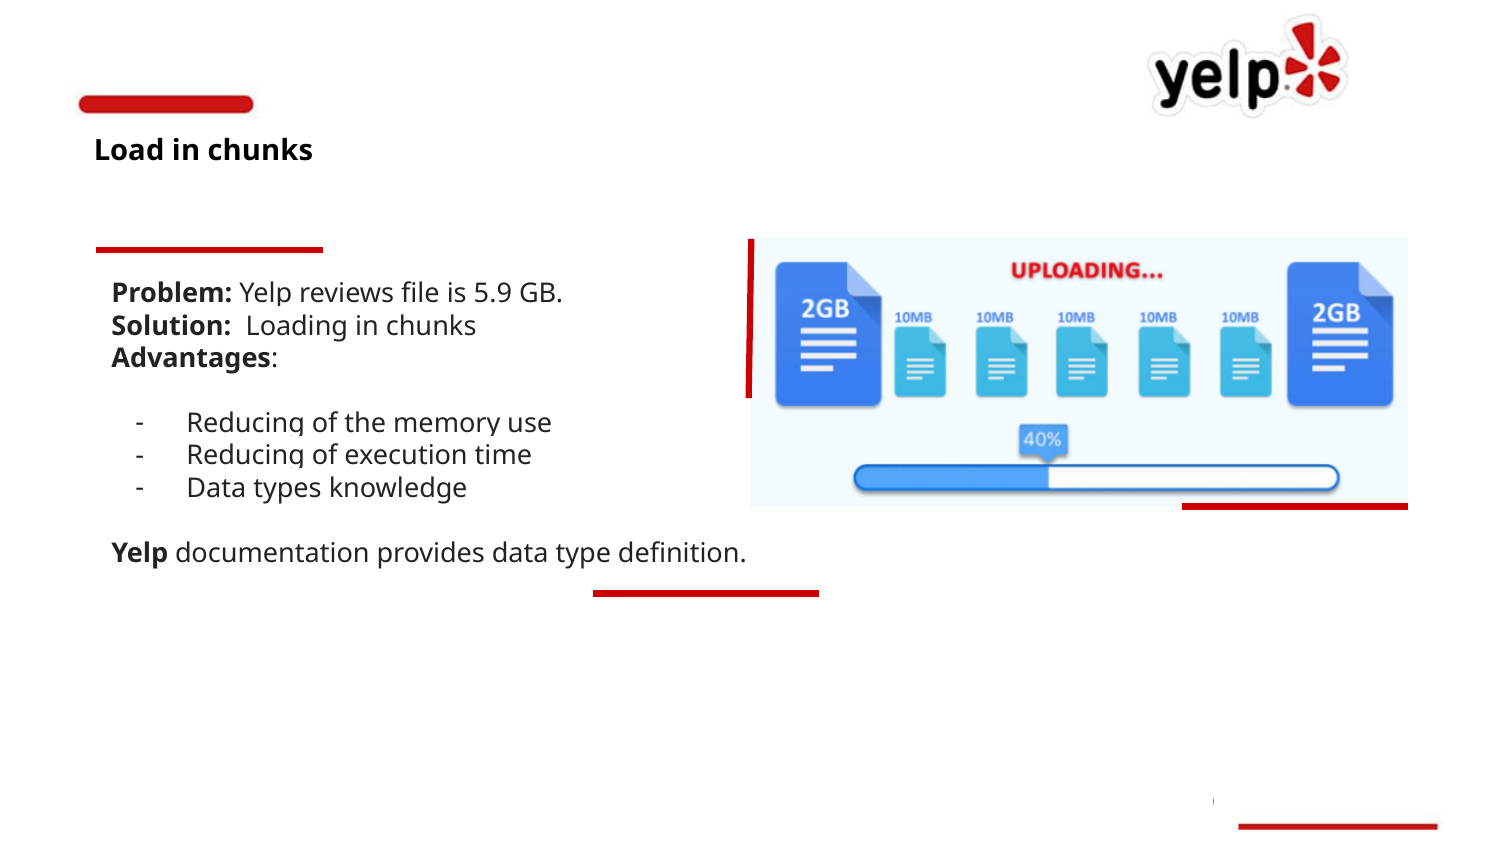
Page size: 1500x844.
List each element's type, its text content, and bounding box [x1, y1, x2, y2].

picture [749, 238, 1409, 507]
picture [24, 0, 1476, 125]
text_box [748, 238, 752, 399]
text_box Problem: Yelp reviews file is 5.9 GB. Solution: Loading in chunks Advantages: Reducing of the memory use Reducing of execution time Data types knowledge Yelp documentation provides data type definition. [96, 260, 1316, 583]
picture [1189, 698, 1500, 844]
text_box Load in chunks [78, 134, 544, 182]
